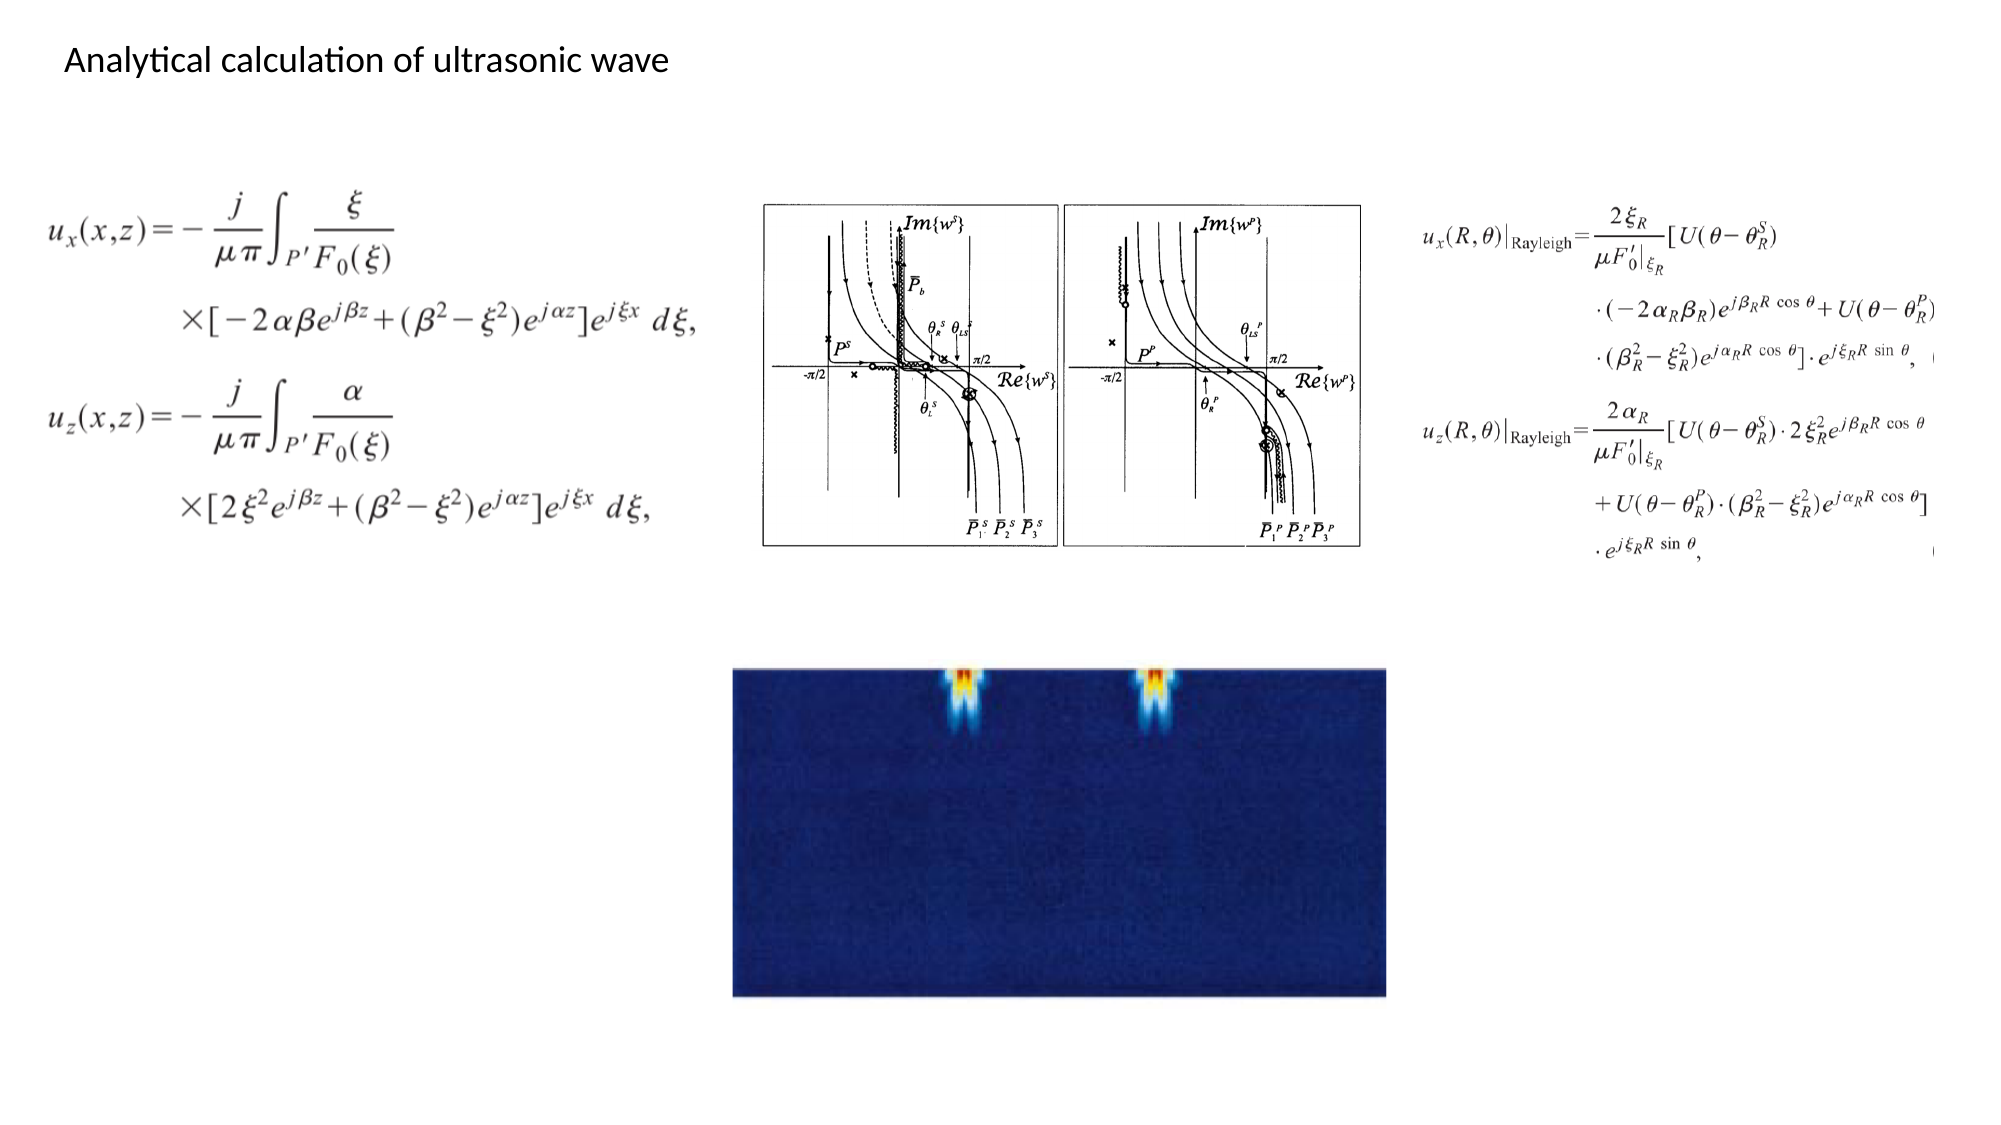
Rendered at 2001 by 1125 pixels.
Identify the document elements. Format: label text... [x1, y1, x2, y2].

text_box Analytical calculation of ultrasonic wave [49, 27, 686, 88]
picture [707, 659, 1431, 1009]
picture [751, 199, 1363, 551]
picture [1406, 199, 1934, 577]
picture [0, 183, 708, 535]
